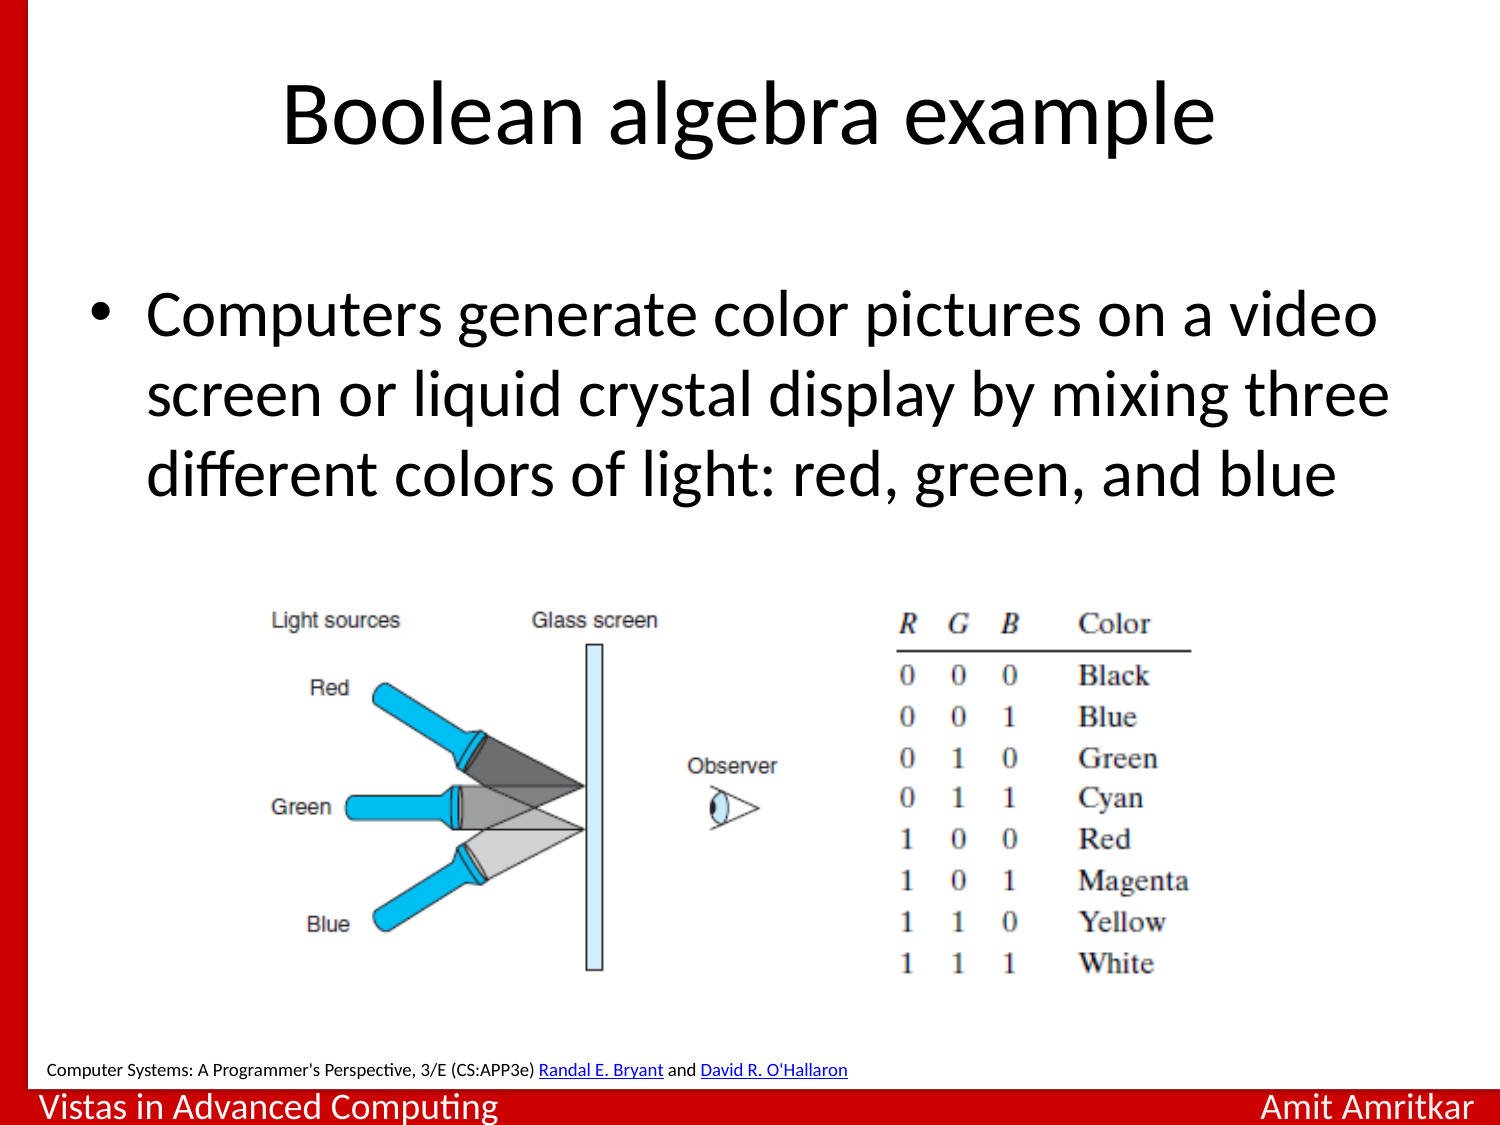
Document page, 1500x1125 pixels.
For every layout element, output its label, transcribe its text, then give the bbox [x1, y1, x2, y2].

title Boolean algebra example [75, 45, 1425, 233]
list Computers generate color pictures on a video screen or liquid crystal display by mixing three different colors of light: red, green, and blue [75, 262, 1425, 1005]
text_box Computer Systems: A Programmer's Perspective, 3/E (CS:APP3e) Randal E. Bryant and David R. O'Hallaron [32, 1050, 863, 1088]
picture [895, 604, 1196, 980]
picture [266, 604, 792, 982]
